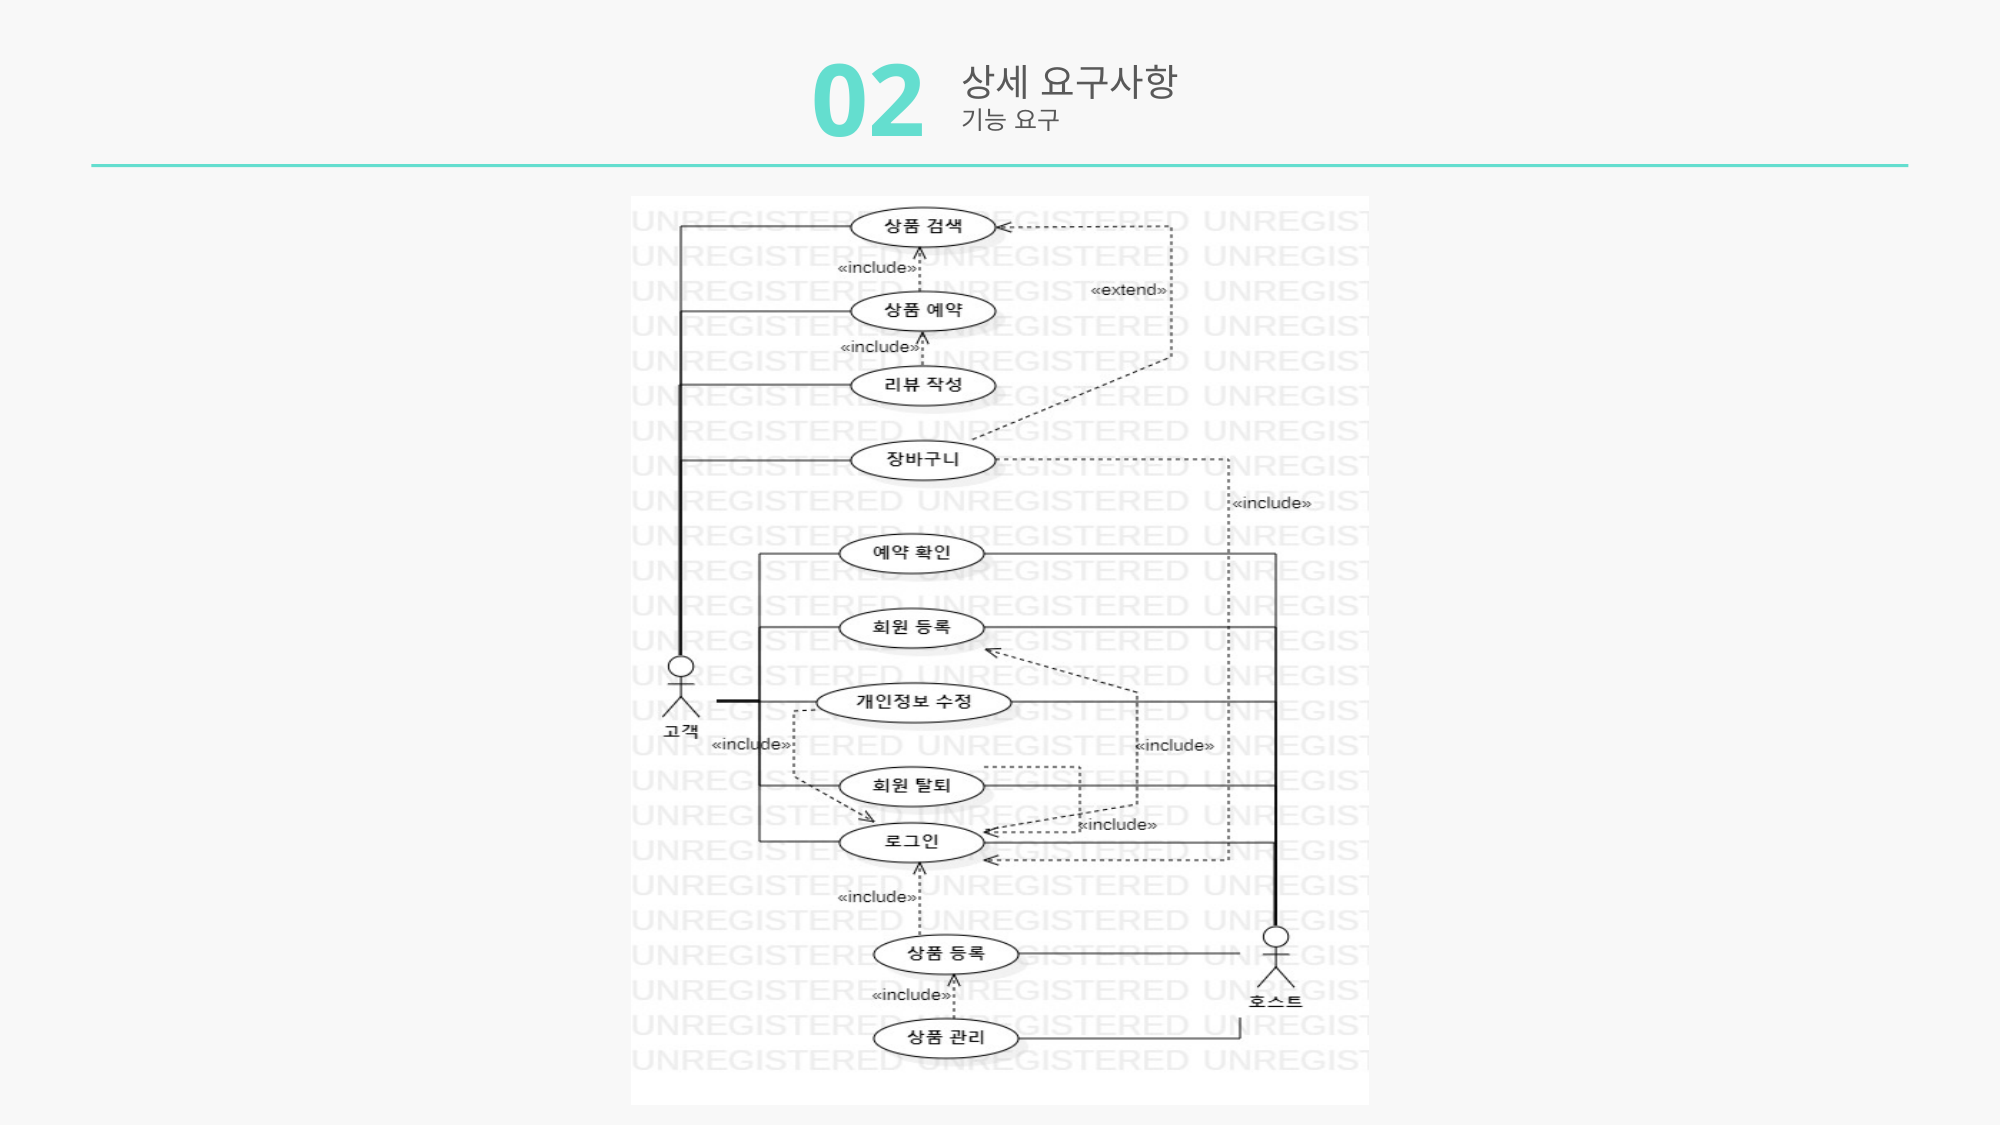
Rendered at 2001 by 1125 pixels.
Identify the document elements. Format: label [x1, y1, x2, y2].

text_box [791, 29, 1209, 166]
picture [631, 196, 1369, 1105]
text_box [90, 163, 1909, 168]
